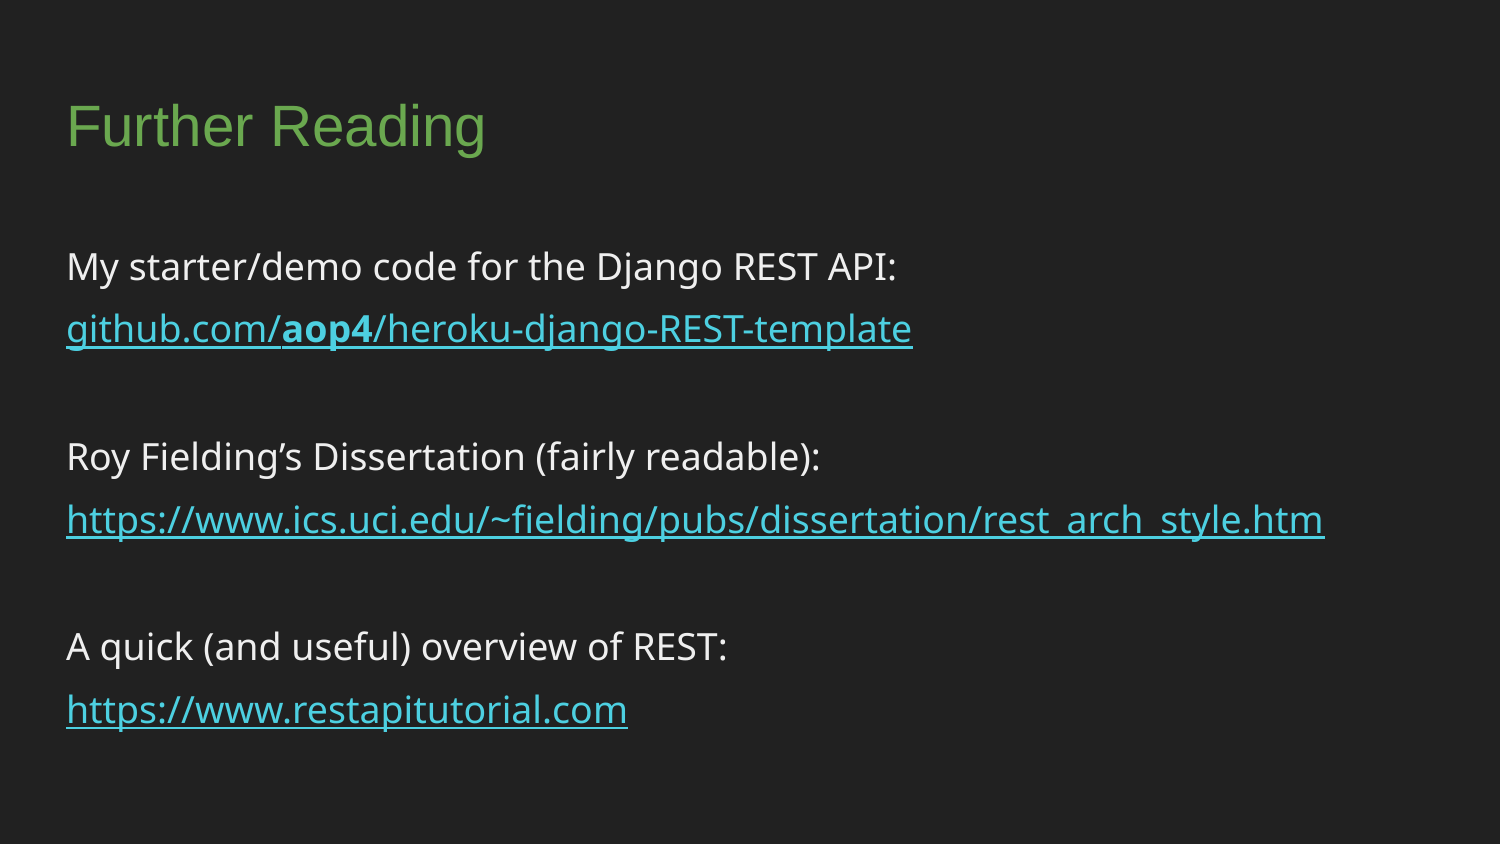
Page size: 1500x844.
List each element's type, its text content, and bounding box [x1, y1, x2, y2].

list My starter/demo code for the Django REST API: github.com/aop4/heroku-django-REST-template Roy Fielding’s Dissertation (fairly readable): https://www.ics.uci.edu/~fielding/pubs/dissertation/rest_arch_style.htm A quick (and useful) overview of REST: https://www.restapitutorial.com [51, 166, 1449, 728]
title Further Reading [51, 72, 1449, 166]
